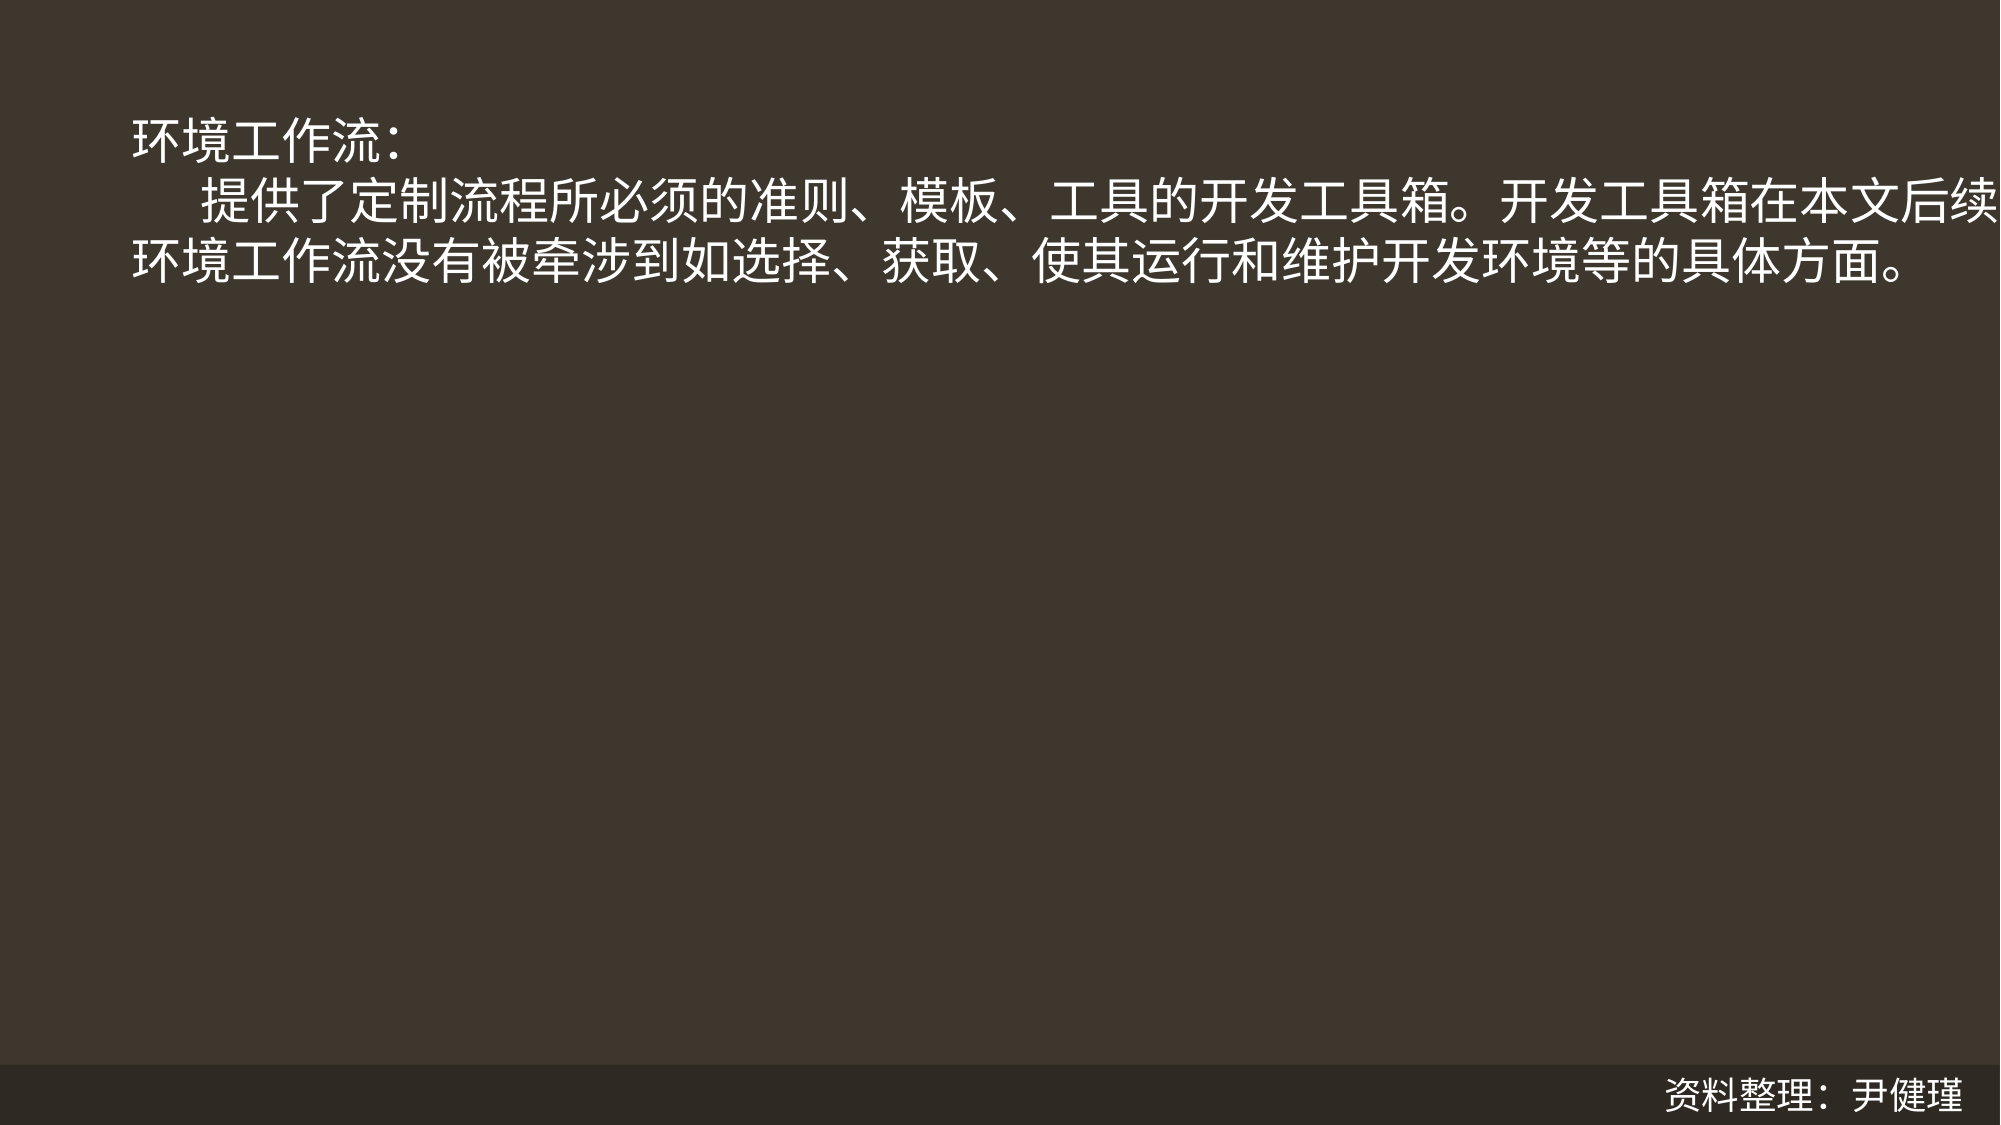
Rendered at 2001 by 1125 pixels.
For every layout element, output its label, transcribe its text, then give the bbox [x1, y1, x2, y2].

text_box 资料整理：尹健瑾 [1649, 1064, 2000, 1125]
text_box 环境工作流： 提供了定制流程所必须的准则、模板、工具的开发工具箱。开发工具箱在本文后续的"定制流程的开发工具箱"中更详尽的讨论。 环境工作流没有被牵涉到如选择、获取、使其运行和维护开发环境等的具体方面。 [116, 101, 2000, 297]
